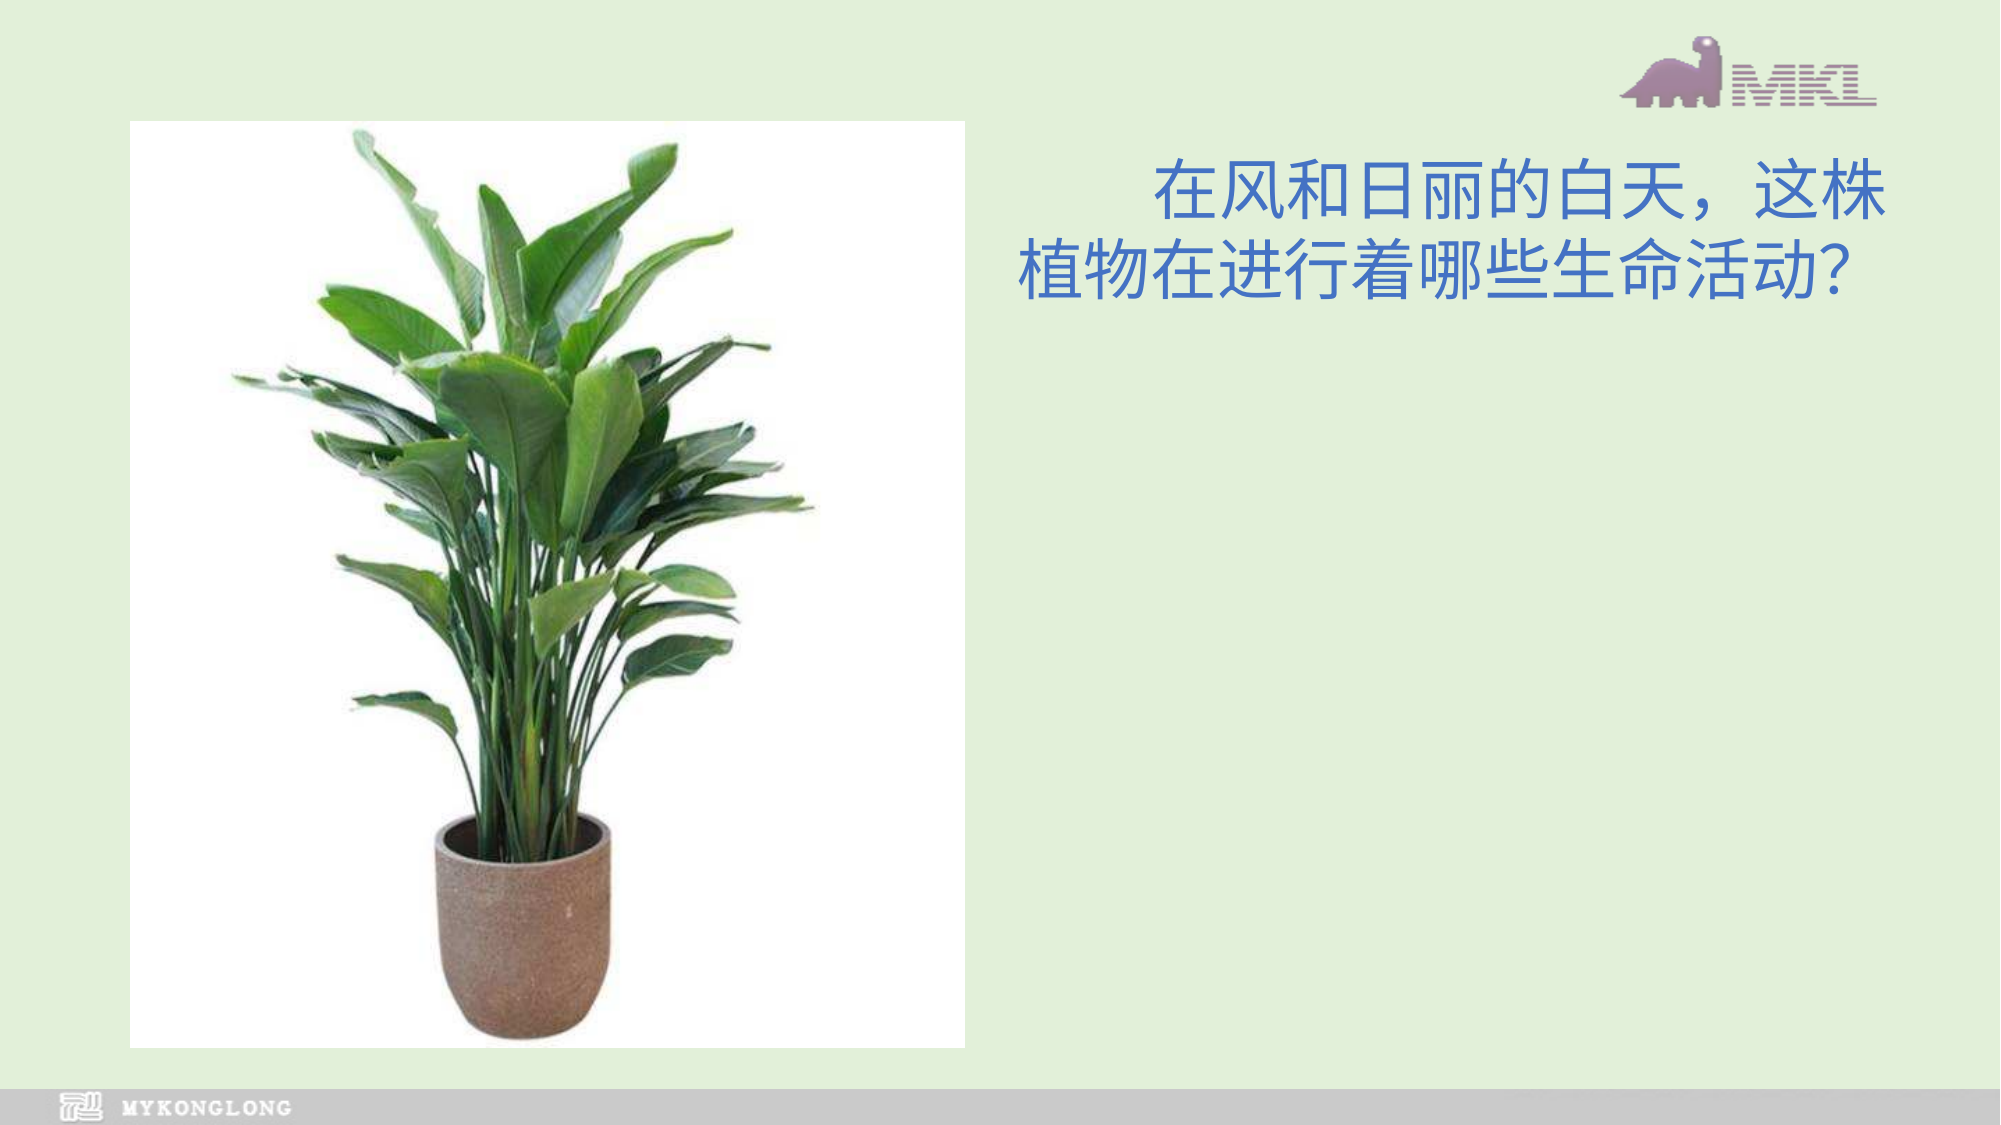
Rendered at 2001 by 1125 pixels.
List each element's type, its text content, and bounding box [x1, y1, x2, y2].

picture [130, 121, 965, 1048]
text_box 一、光反应 [1616, 24, 1898, 122]
text_box 在风和日丽的白天，这株植物在进行着哪些生命活动？ [1002, 140, 1916, 315]
